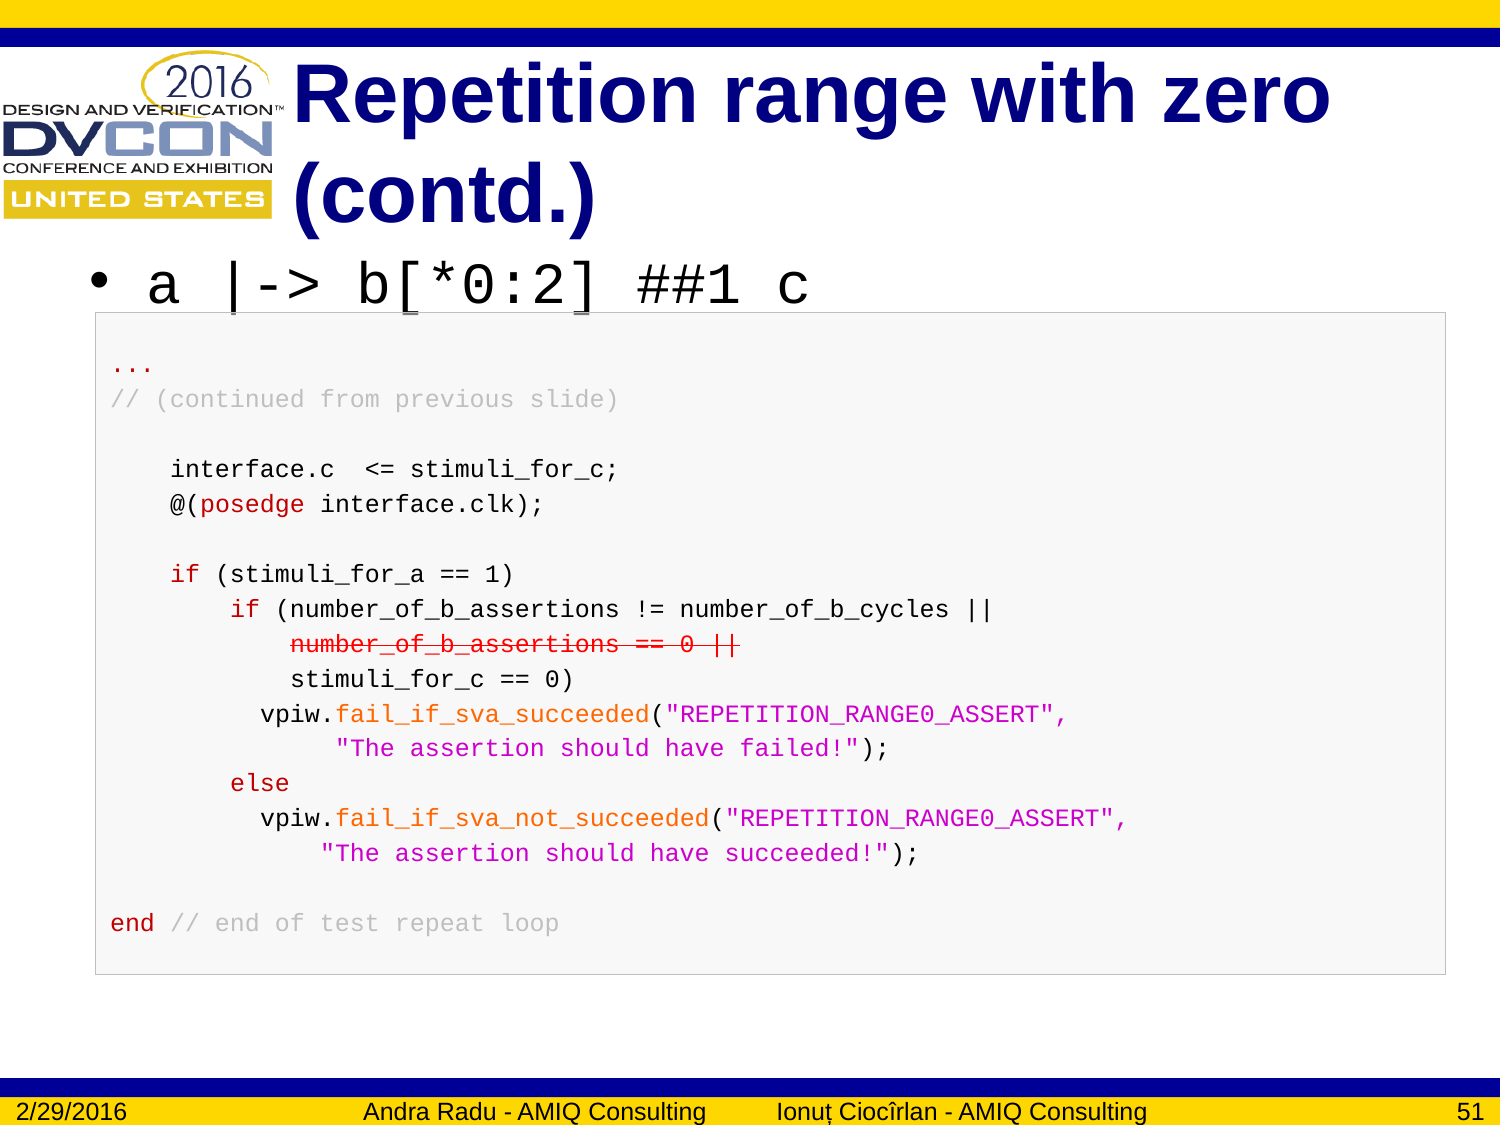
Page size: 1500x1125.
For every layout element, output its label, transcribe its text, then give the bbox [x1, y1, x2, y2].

slide_number 51 [1350, 1097, 1500, 1124]
footer Andra Radu - AMIQ Consulting Ionuț Ciocîrlan - AMIQ Consulting [187, 1097, 1325, 1124]
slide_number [0, 1097, 175, 1124]
title Repetition range with zero (contd.) [277, 45, 1478, 233]
picture [0, 46, 277, 223]
text_box a |-> b[*0:2] ##1 c [74, 237, 1425, 975]
text_box ... // (continued from previous slide) interface.c <= stimuli_for_c; @(posedge interface.clk); if (stimuli_for_a == 1) if (number_of_b_assertions != number_of_b_cycles || number_of_b_assertions == 0 || stimuli_for_c == 0) vpiw.fail_if_sva_succeeded("REPETITION_RANGE0_ASSERT", "The assertion should have failed!"); else vpiw.fail_if_sva_not_succeeded("REPETITION_RANGE0_ASSERT", "The assertion should have succeeded!"); end // end of test repeat loop [95, 312, 1446, 975]
